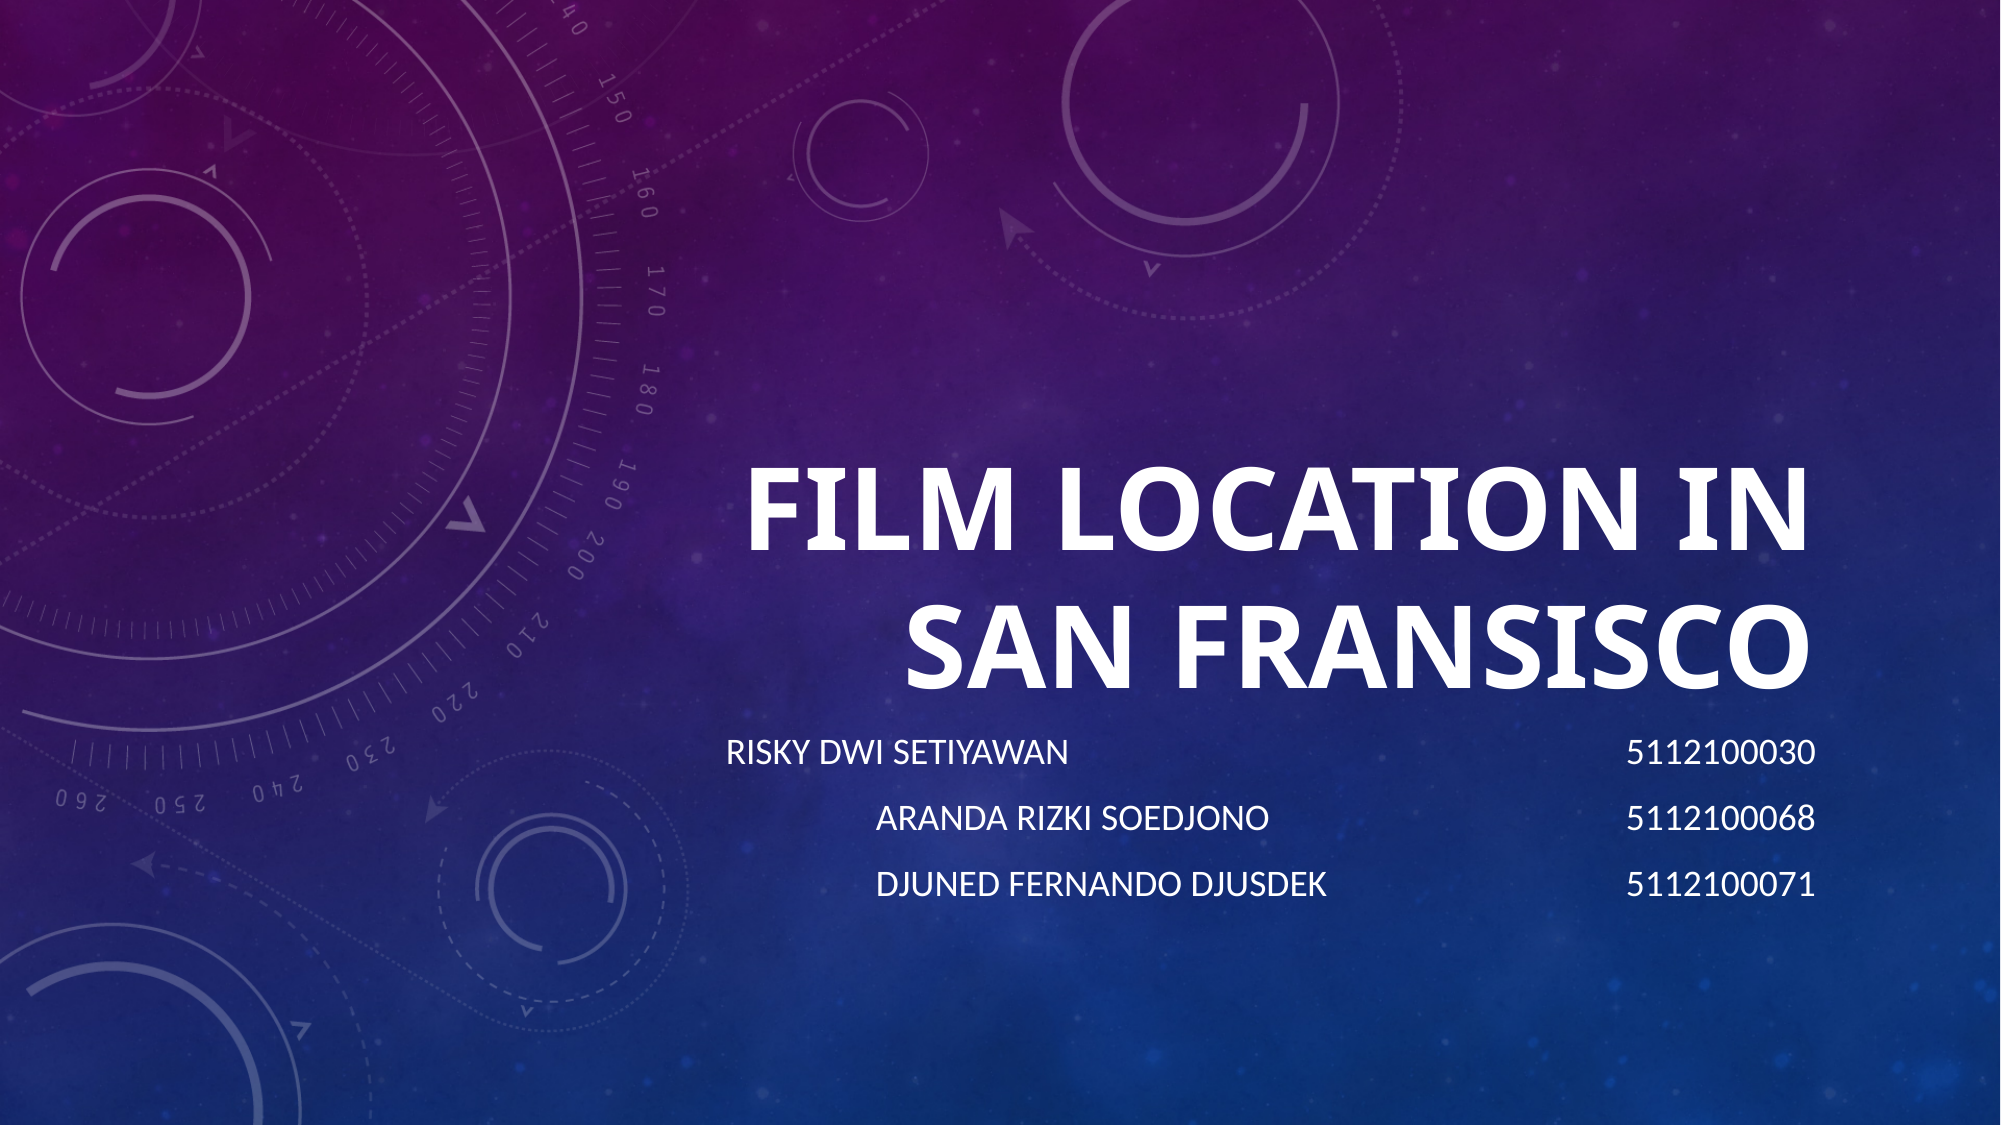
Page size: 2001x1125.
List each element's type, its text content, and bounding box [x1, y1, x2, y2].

picture [0, 0, 2001, 1125]
subtitle Risky Dwi Setiyawan 5112100030 Aranda Rizki Soedjono 5112100068 Djuned Fernando Djusdek 5112100071 [650, 719, 1831, 950]
title Film Location in San Fransisco [650, 322, 1831, 719]
